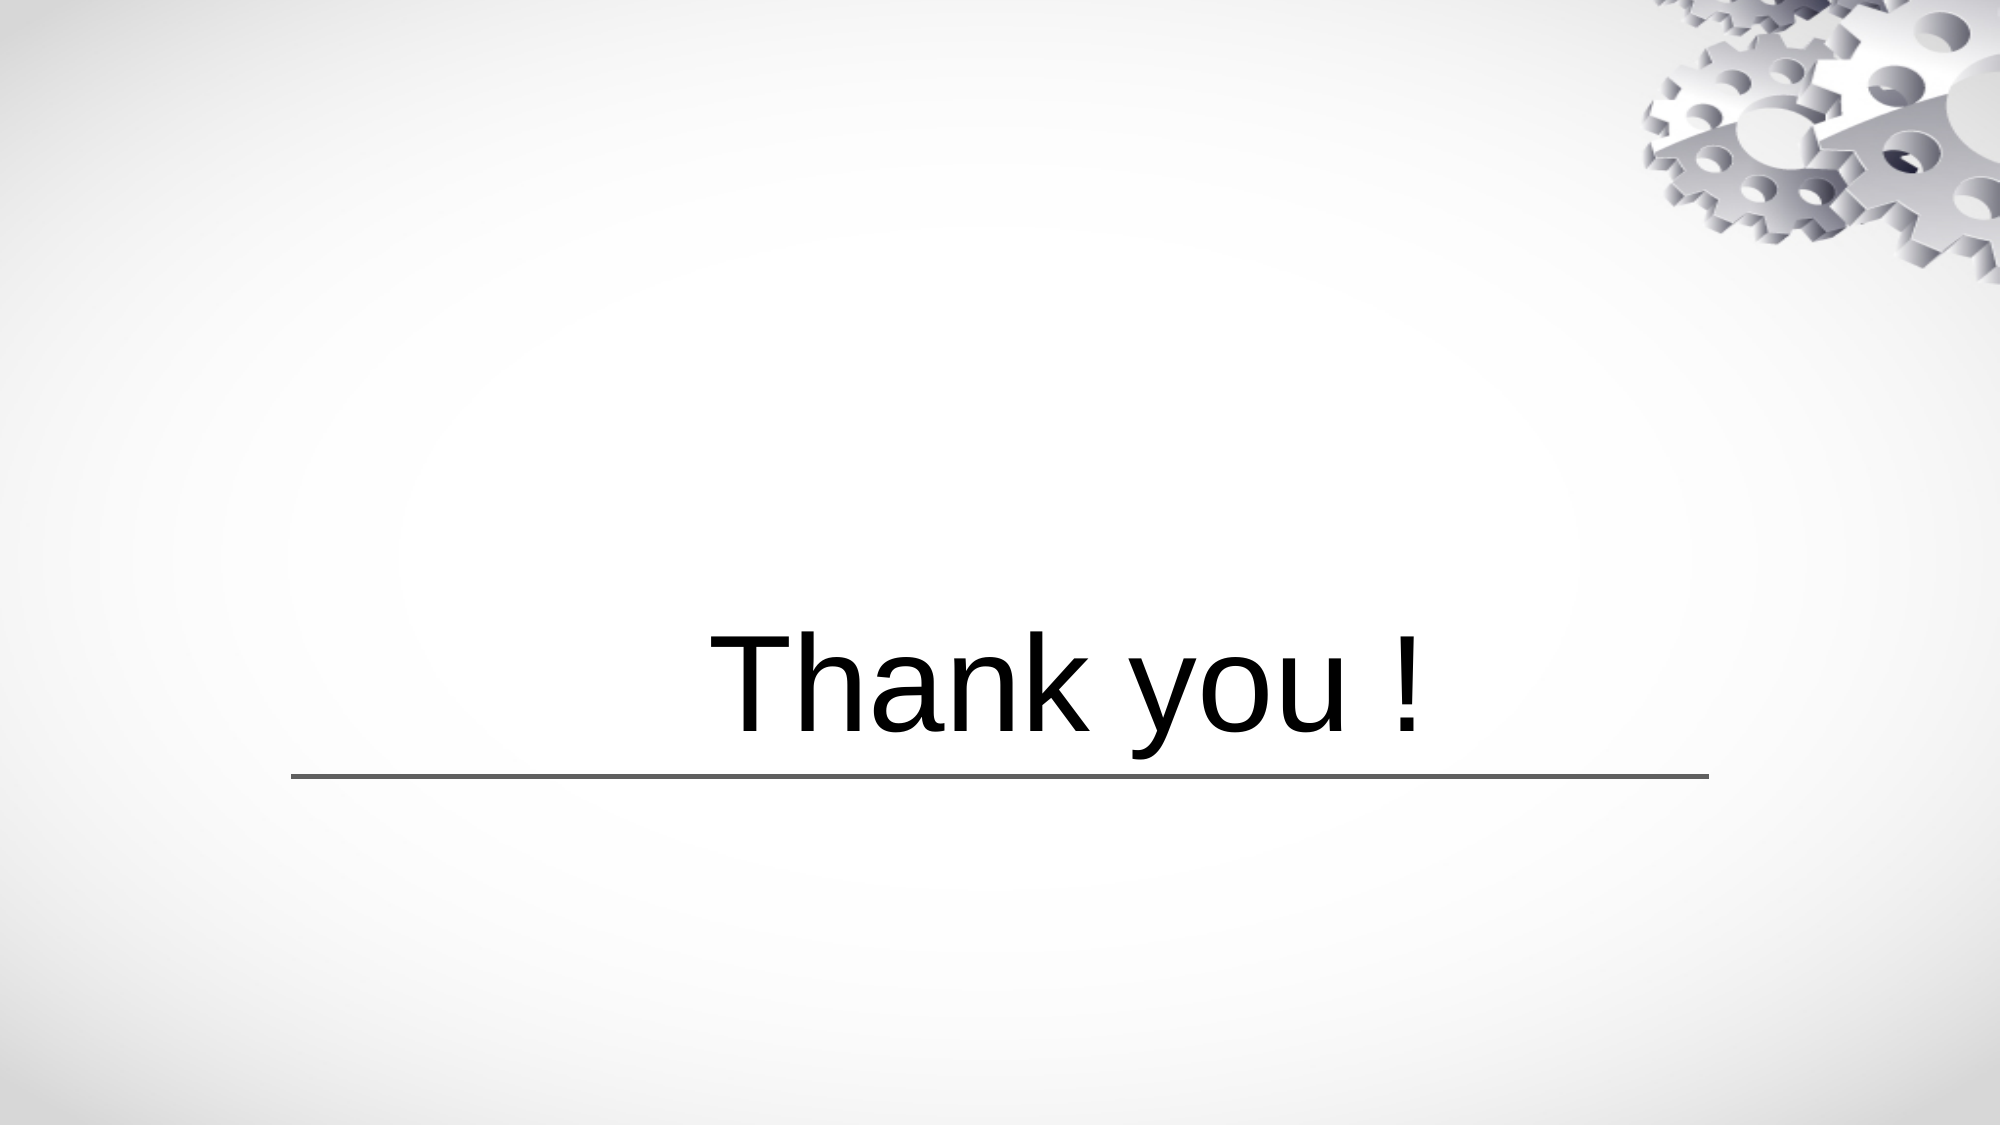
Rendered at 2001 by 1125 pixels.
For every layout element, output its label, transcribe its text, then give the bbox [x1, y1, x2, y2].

title Thank you ! [322, 131, 1814, 759]
picture [0, 0, 2000, 1125]
